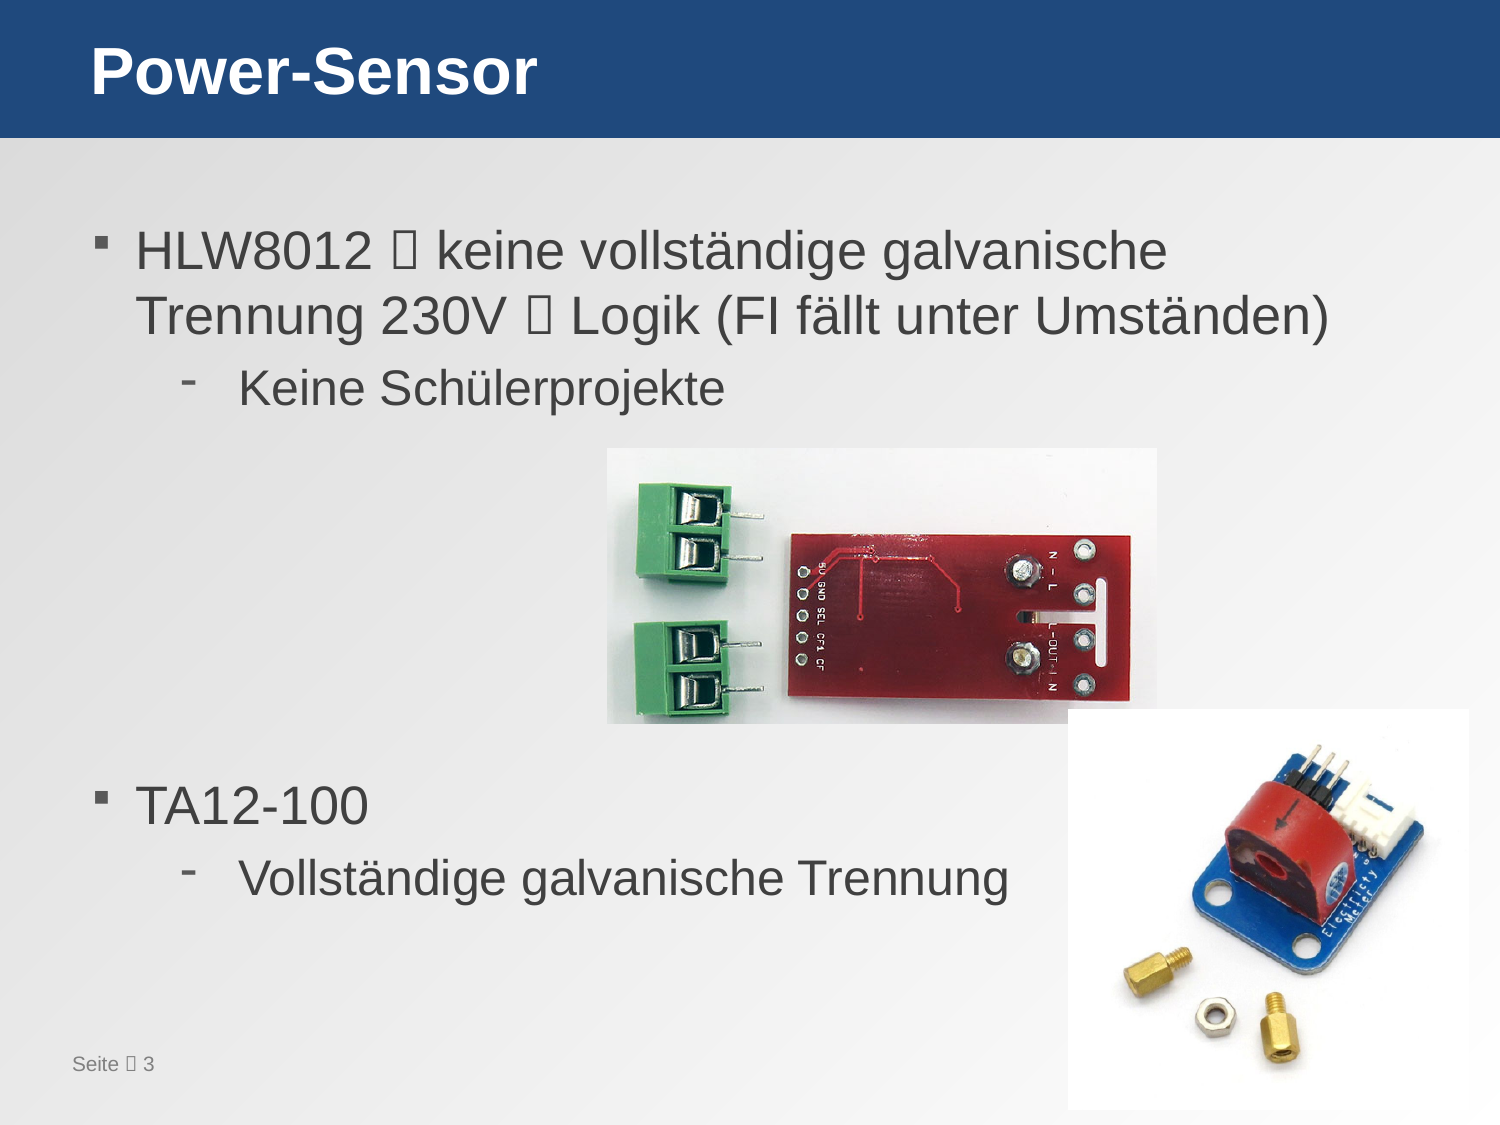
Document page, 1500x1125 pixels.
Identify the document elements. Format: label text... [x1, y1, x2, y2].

list HLW8012  keine vollständige galvanische Trennung 230V  Logik (FI fällt unter Umständen) Keine Schülerprojekte TA12-100 Vollständige galvanische Trennung [76, 208, 1424, 964]
title Power-Sensor [75, 20, 1425, 208]
picture [607, 448, 1470, 1110]
